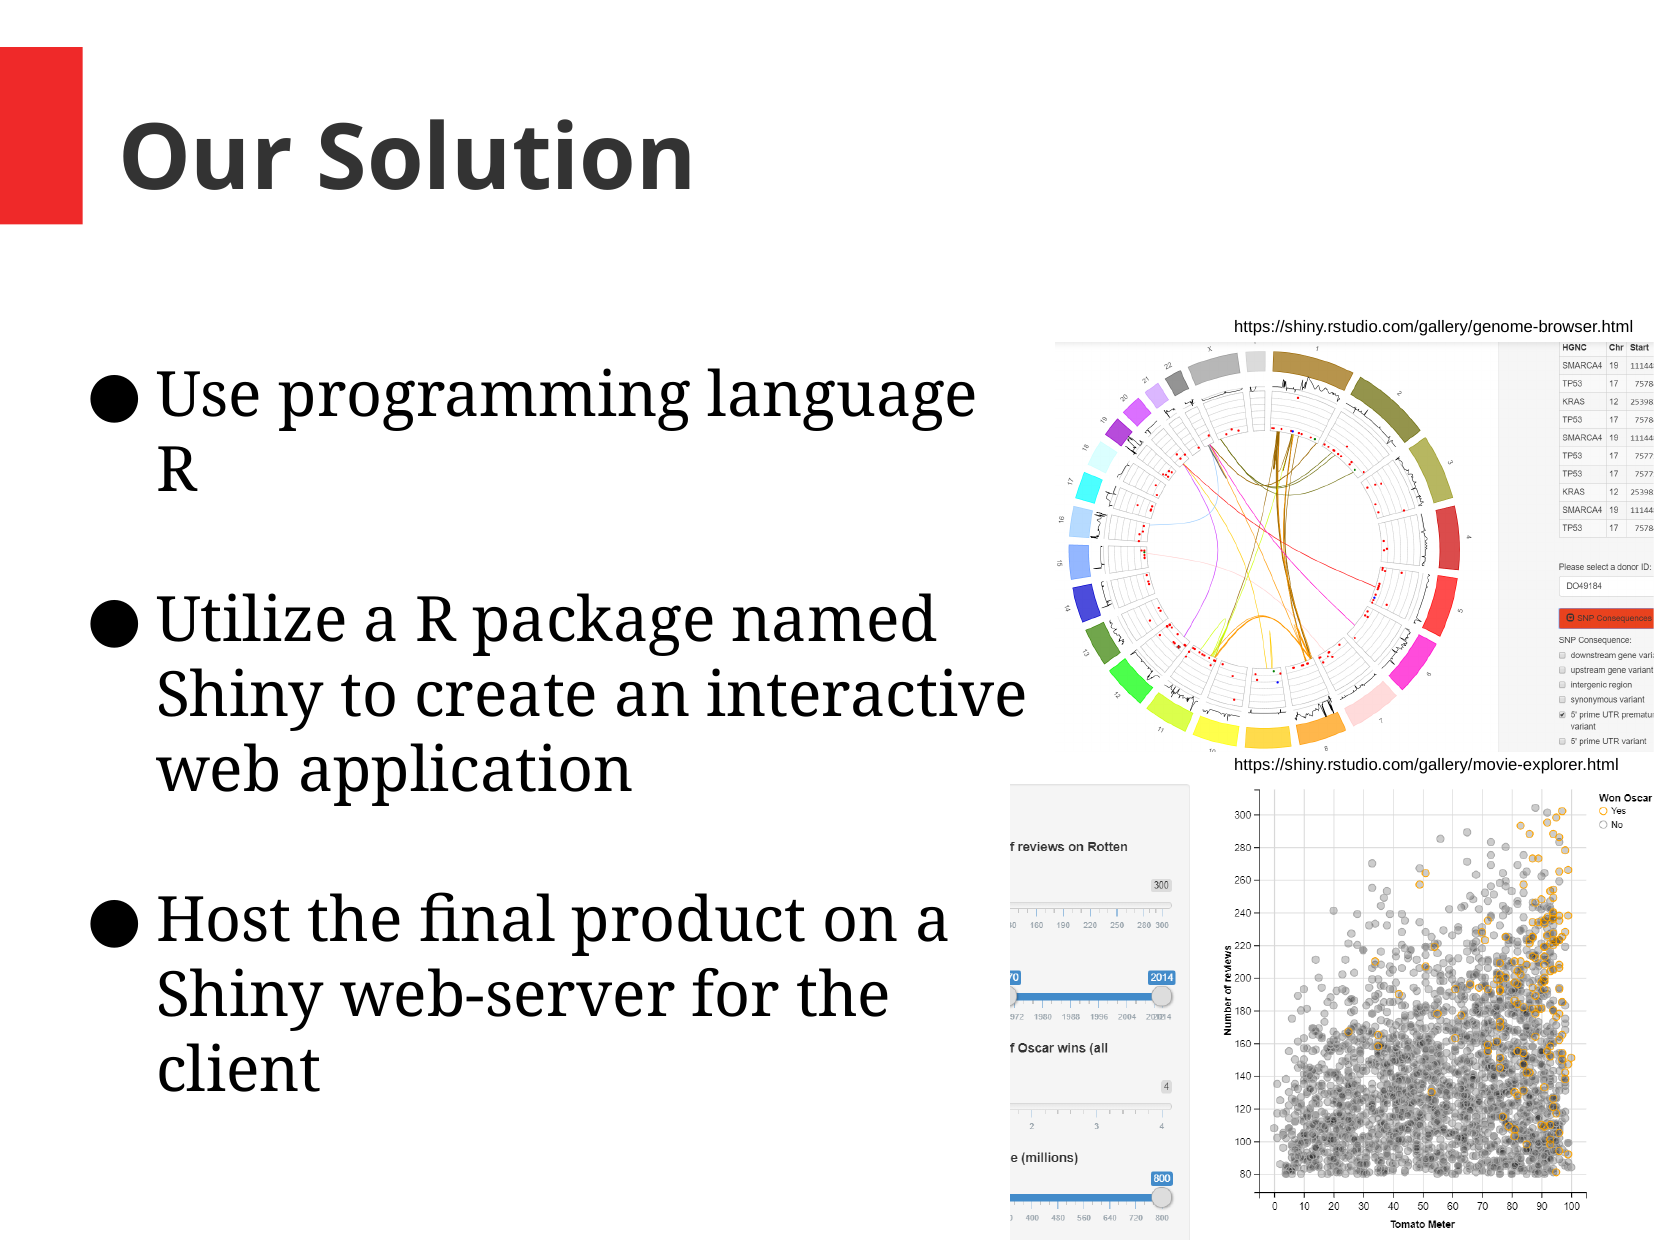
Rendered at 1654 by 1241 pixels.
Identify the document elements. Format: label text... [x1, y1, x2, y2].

picture [1010, 780, 1654, 1241]
picture [1054, 342, 1654, 752]
list Use programming language R Utilize a R package named Shiny to create an interactive web application Host the final product on a Shiny web-server for the client [81, 354, 1035, 1074]
text_box https://shiny.rstudio.com/gallery/movie-explorer.html [1219, 758, 1654, 780]
text_box https://shiny.rstudio.com/gallery/genome-browser.html [1219, 300, 1654, 342]
title Our Solution [118, 49, 796, 257]
